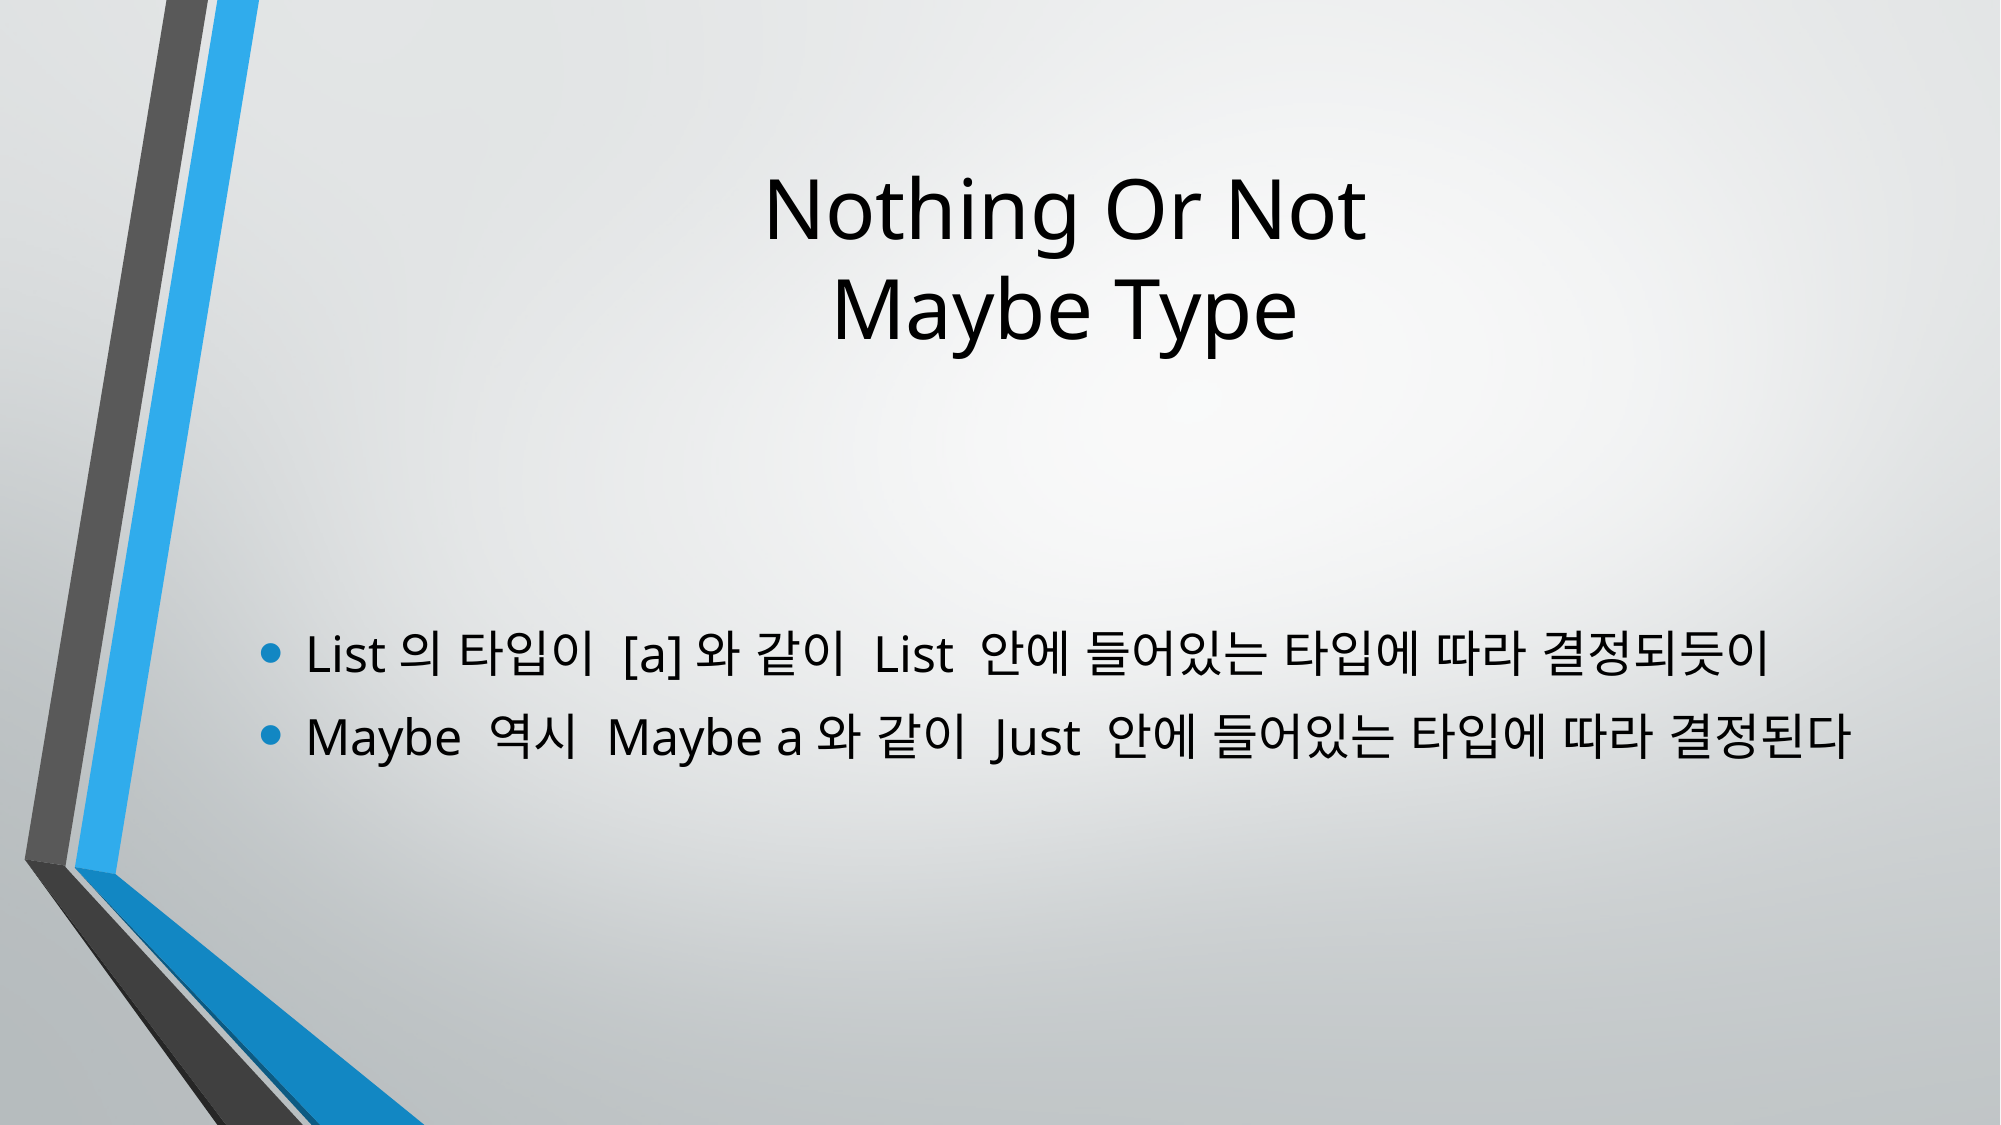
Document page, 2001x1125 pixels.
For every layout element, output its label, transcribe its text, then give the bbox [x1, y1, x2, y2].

title Nothing Or Not Maybe Type [243, 112, 1887, 400]
list List의 타입이 [a]와 같이 List 안에 들어있는 타입에 따라 결정되듯이 Maybe 역시 Maybe a와 같이 Just 안에 들어있는 타입에 따라 결정된다 [243, 437, 1887, 950]
